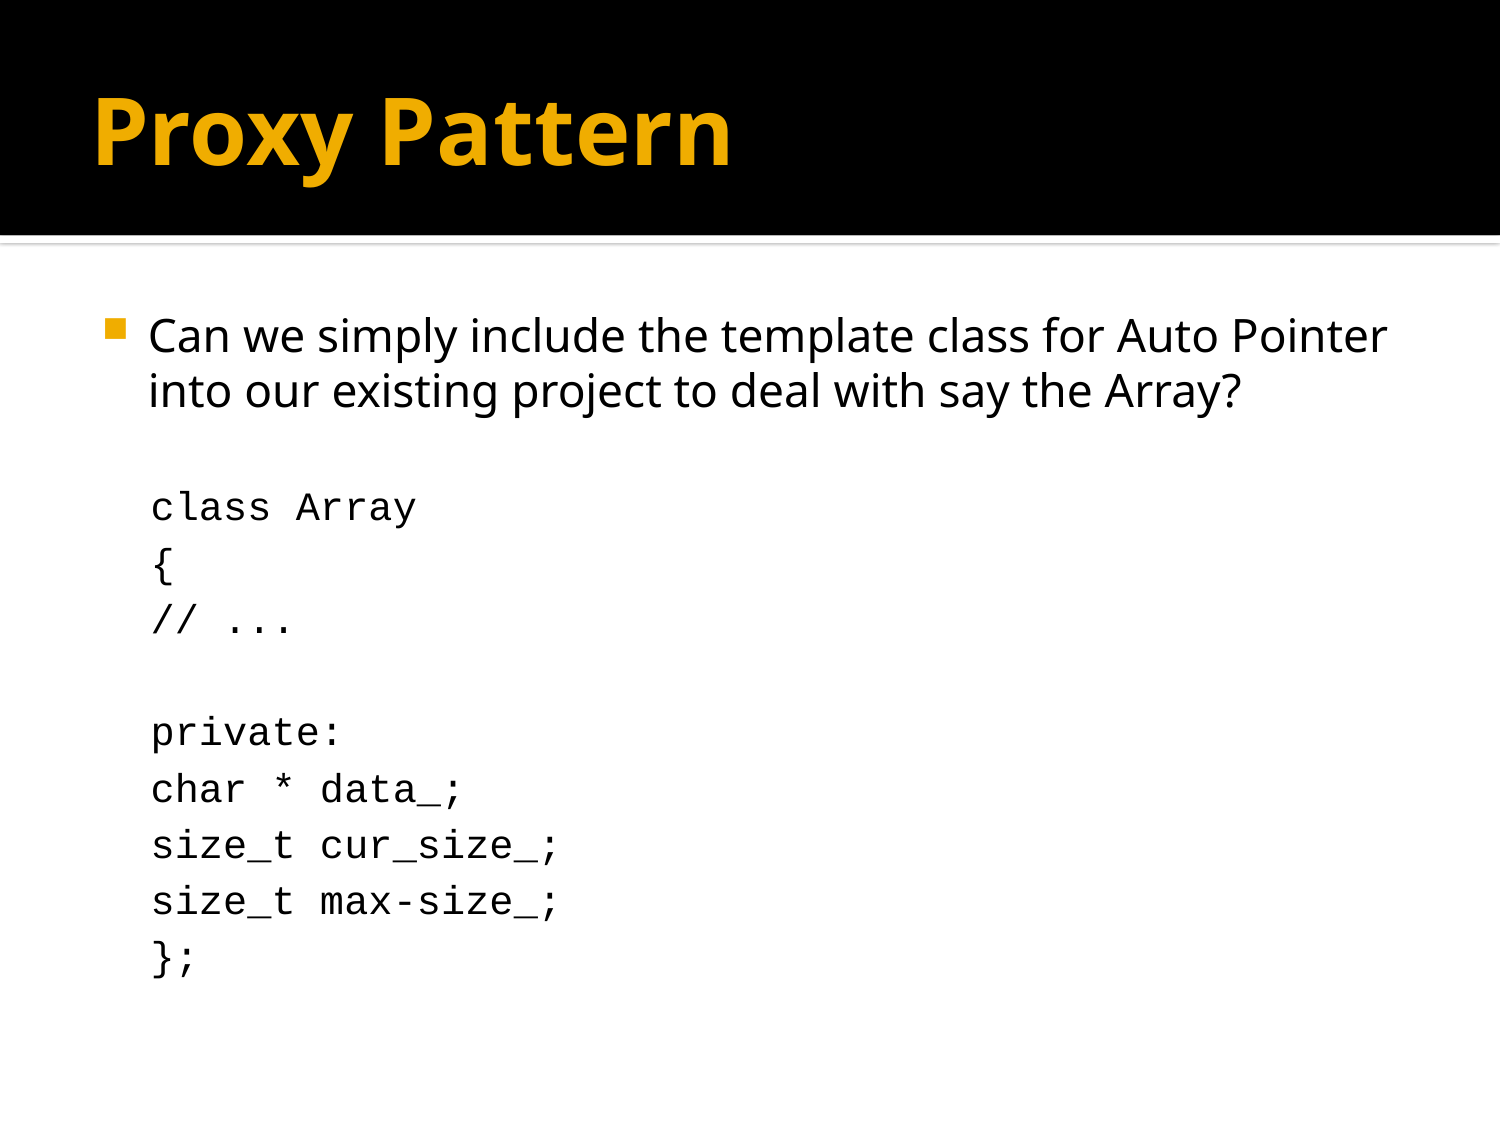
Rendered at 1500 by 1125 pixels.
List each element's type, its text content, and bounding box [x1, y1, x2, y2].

list Can we simply include the template class for Auto Pointer into our existing project to deal with say the Array? class Array { // ... private: char * data_; size_t cur_size_; size_t max-size_; }; [75, 291, 1425, 1050]
title Proxy Pattern [75, 25, 1425, 231]
